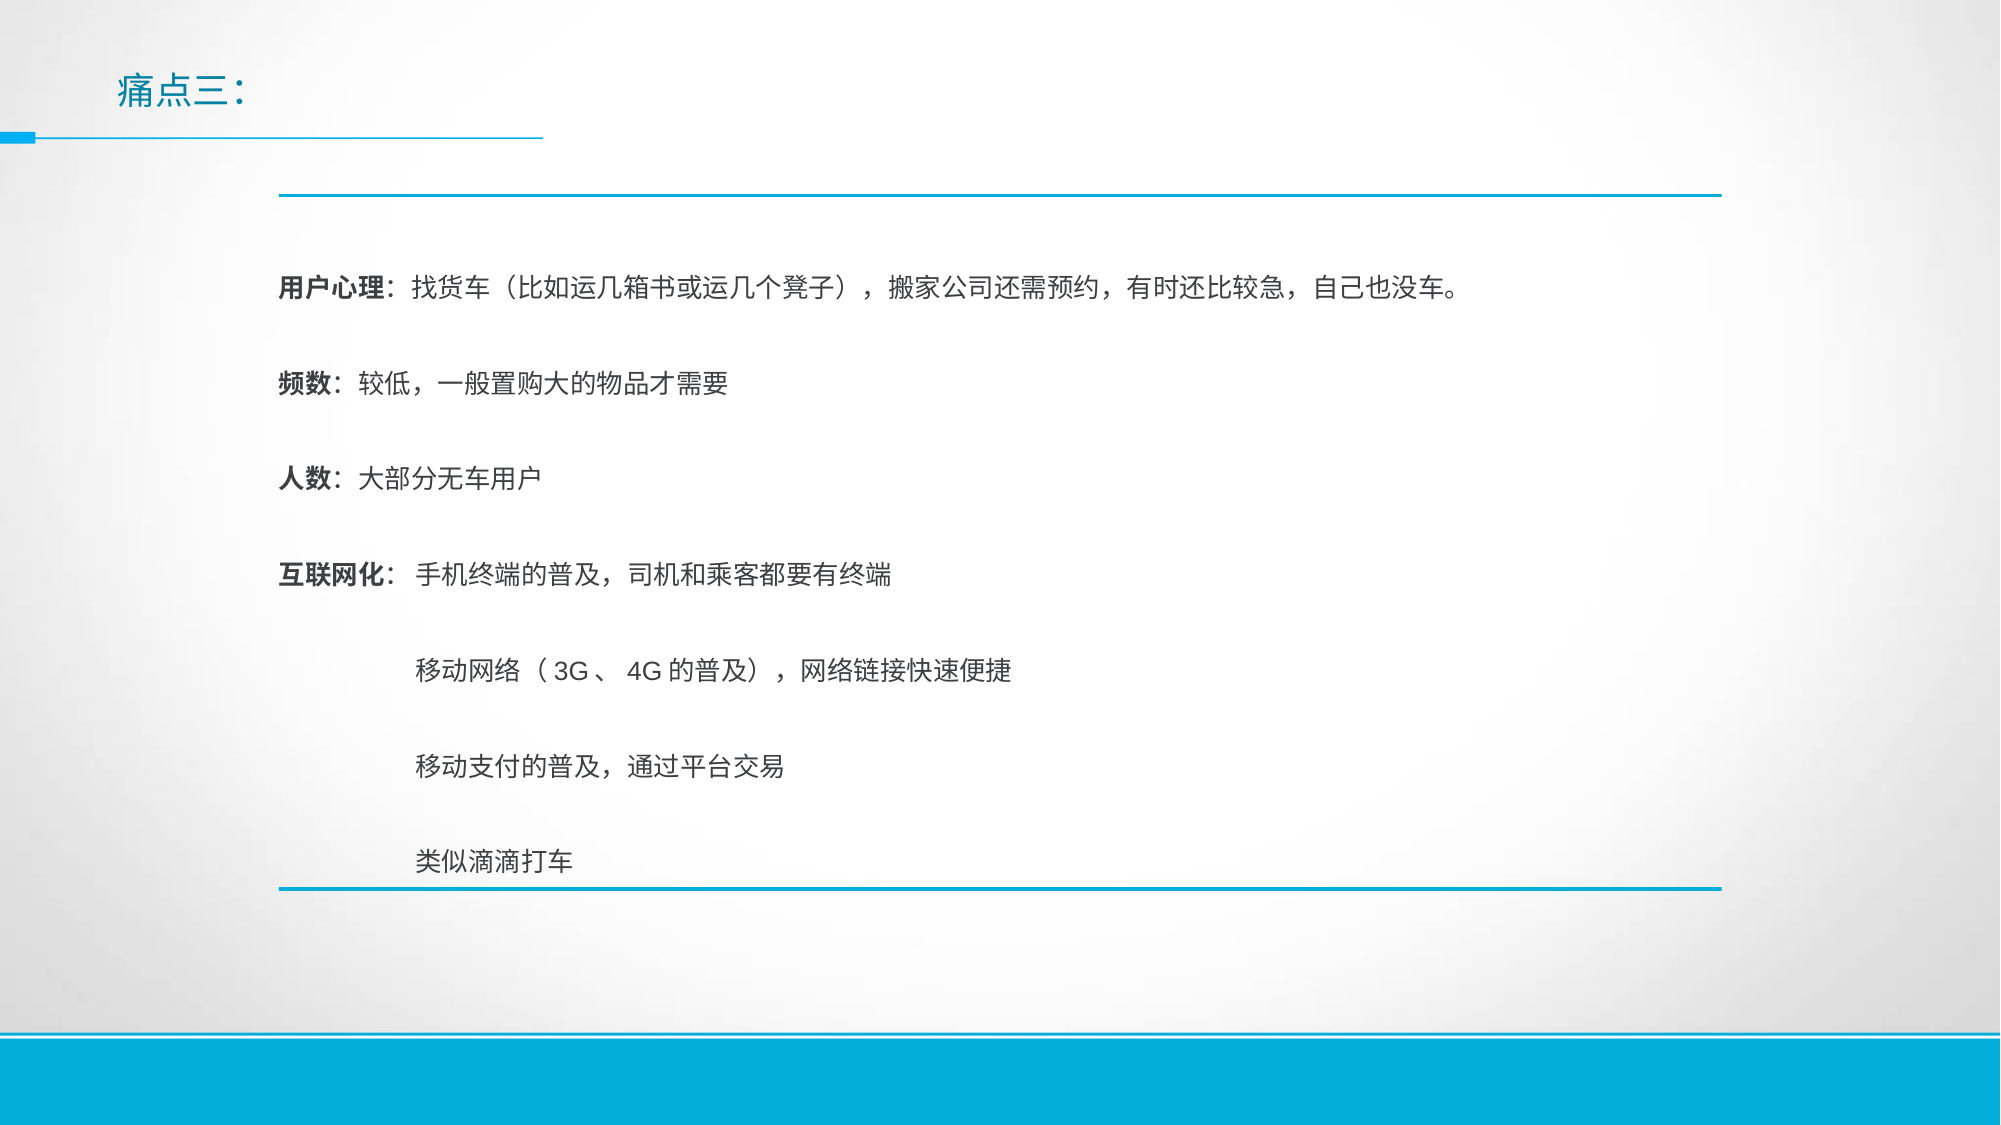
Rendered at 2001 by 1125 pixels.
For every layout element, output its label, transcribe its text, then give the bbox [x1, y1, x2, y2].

text_box 痛点三： [102, 42, 1903, 138]
picture [0, 0, 2000, 1032]
